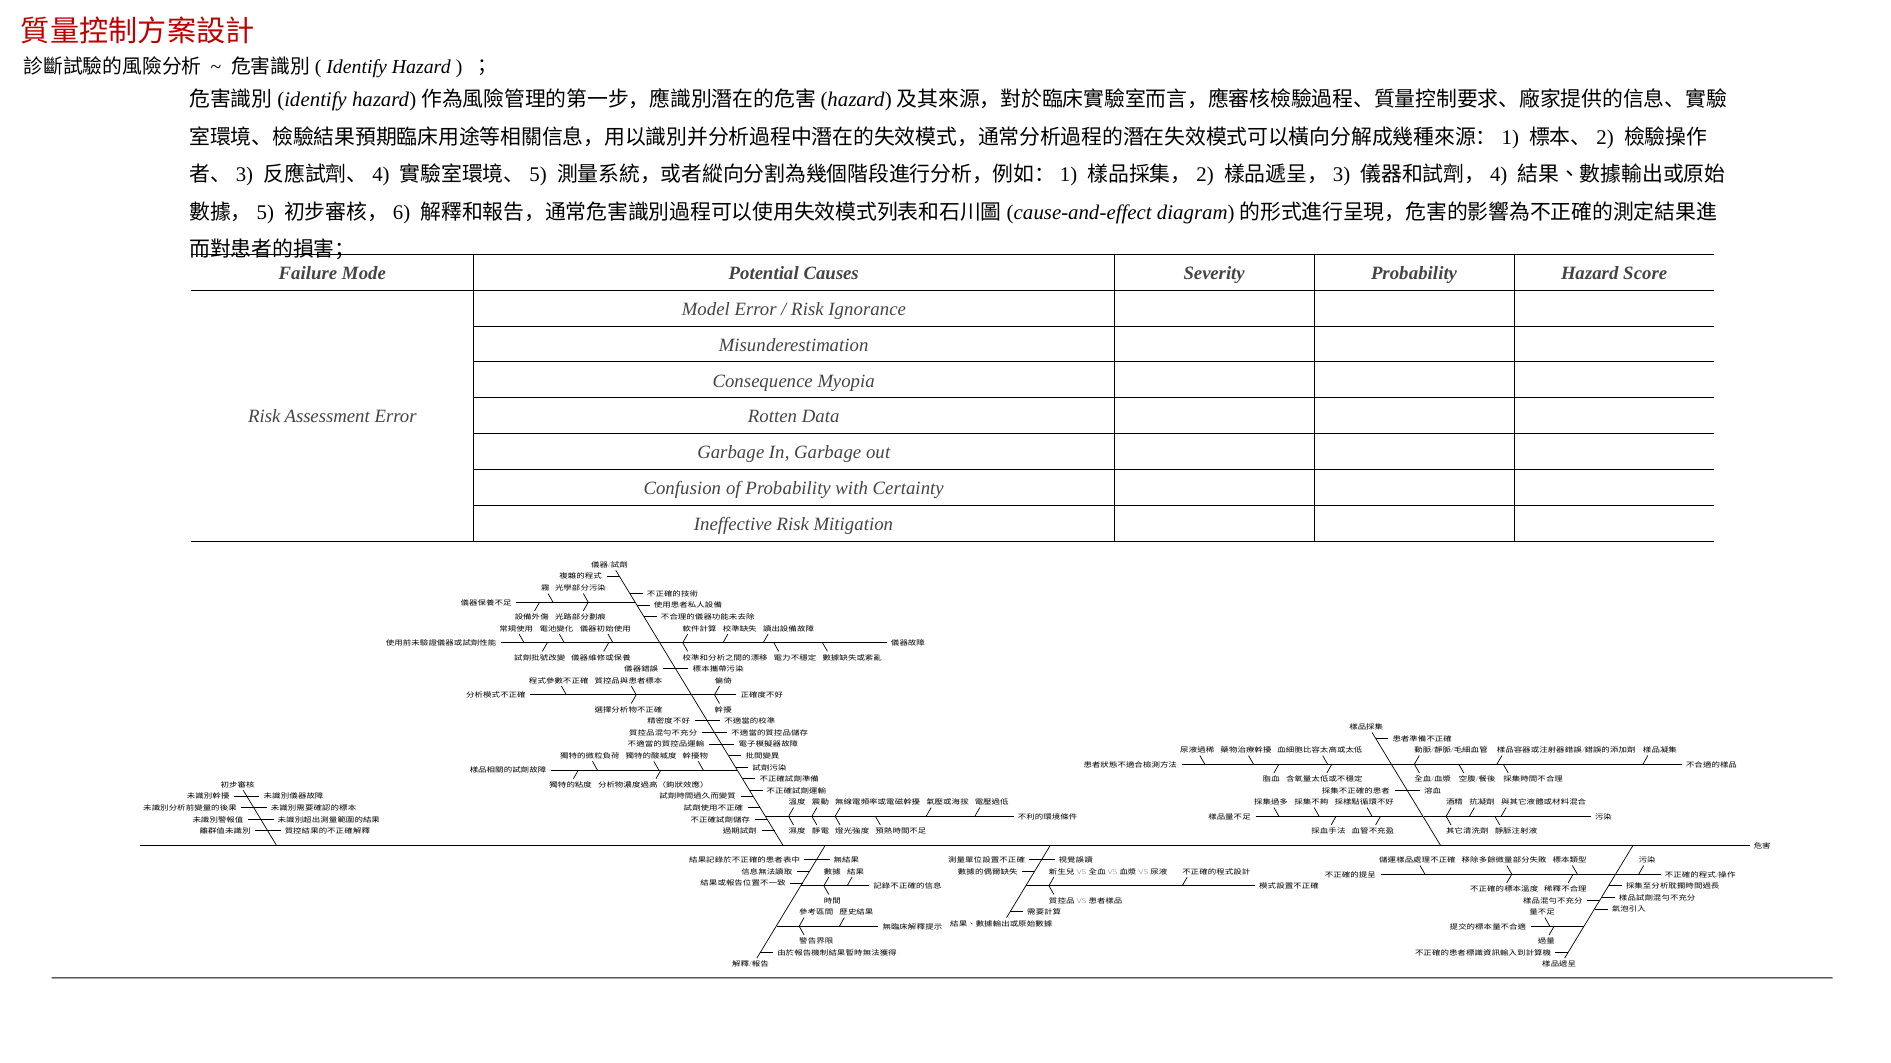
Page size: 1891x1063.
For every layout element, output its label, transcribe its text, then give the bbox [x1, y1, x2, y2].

table_cell Consequence Myopia [474, 362, 1114, 397]
table_header Probability [1315, 268, 1514, 290]
table_cell [1315, 291, 1514, 326]
table_cell [1115, 362, 1314, 397]
table_cell Garbage In, Garbage out [474, 434, 1114, 469]
table_cell [1115, 327, 1314, 361]
table_cell [1315, 470, 1514, 505]
table_cell [1515, 327, 1714, 361]
table_cell Risk Assessment Error [191, 291, 473, 541]
table_cell [1115, 398, 1314, 433]
table_cell Confusion of Probability with Certainty [474, 470, 1114, 505]
table_cell [1315, 327, 1514, 361]
table_cell [1315, 398, 1514, 433]
table_cell [1515, 506, 1714, 541]
table_cell [1515, 362, 1714, 397]
table_header Hazard Score [1515, 268, 1714, 290]
table_cell [1115, 470, 1314, 505]
table_cell [1515, 470, 1714, 505]
text_box 危害識別(identify hazard)作為風險管理的第一步，應識別潛在的危害(hazard)及其來源，對於臨床實驗室而言，應審核檢驗過程、質量控制要求、廠家提供的信息、實驗室環境、檢驗結果預期臨床用途等相關信息，用以識別并分析過程中潛在的失效模式，通常分析過程的潛在失效模式可以橫向分解成幾種來源：1) 標本、2) 檢驗操作者、3) 反應試劑、4) 實驗室環境、5) 測量系統，或者縱向分割為幾個階段進行分析，例如：1) 樣品採集，2) 樣品遞呈，3) 儀器和試劑，4) 結果、數據輸出或原始數據，5) 初步審核，6) 解釋和報告，通常危害識別過程可以使用失效模式列表和石川圖(cause-and-effect diagram)的形式進行呈現，危害的影響為不正確的測定結果進而對患者的損害； [174, 66, 1748, 268]
table_cell [1515, 434, 1714, 469]
table_cell [1115, 434, 1314, 469]
table_cell Rotten Data [474, 398, 1114, 433]
table_cell [1315, 362, 1514, 397]
table_cell Ineffective Risk Mitigation [474, 506, 1114, 541]
text_box 診斷試驗的風險分析 ~ 危害識別( Identify Hazard ) ； [8, 46, 1092, 86]
table_header Severity [1115, 268, 1314, 290]
text_box 質量控制方案設計 [6, 4, 1041, 55]
table_header Potential Causes [474, 268, 1114, 290]
table_cell [1315, 434, 1514, 469]
picture [139, 557, 1776, 971]
table_cell [1315, 506, 1514, 541]
table_header Failure Mode [191, 268, 473, 290]
table_cell [1515, 398, 1714, 433]
table_cell Model Error / Risk Ignorance [474, 291, 1114, 326]
table_cell Misunderestimation [474, 327, 1114, 361]
table_cell [1515, 291, 1714, 326]
table_cell [1115, 506, 1314, 541]
table_cell [1115, 291, 1314, 326]
